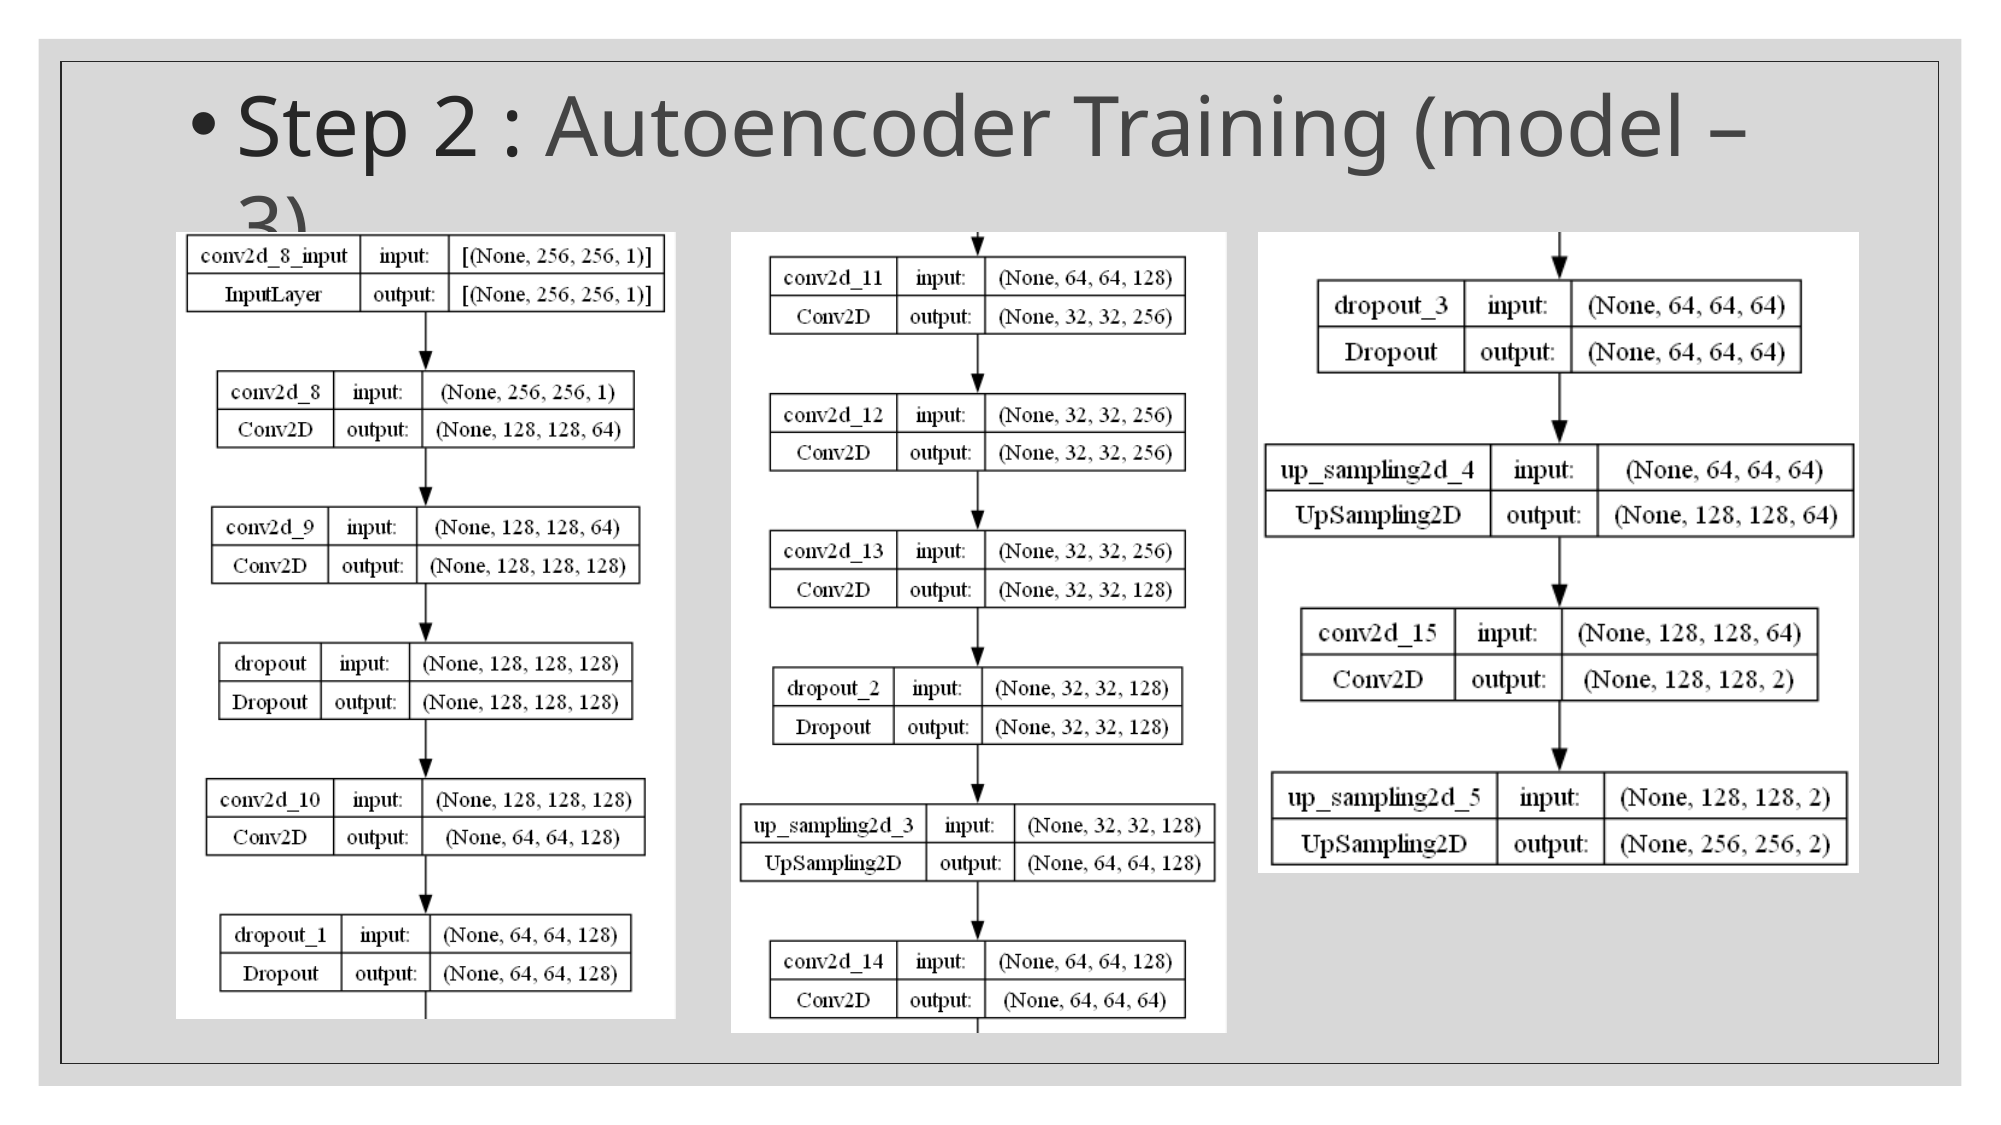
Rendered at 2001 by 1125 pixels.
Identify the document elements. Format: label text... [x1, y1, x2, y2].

title Step 2 : Autoencoder Training (model –3) [174, 105, 1825, 331]
picture [731, 232, 1233, 1033]
picture [1256, 232, 1859, 878]
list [174, 232, 676, 1019]
